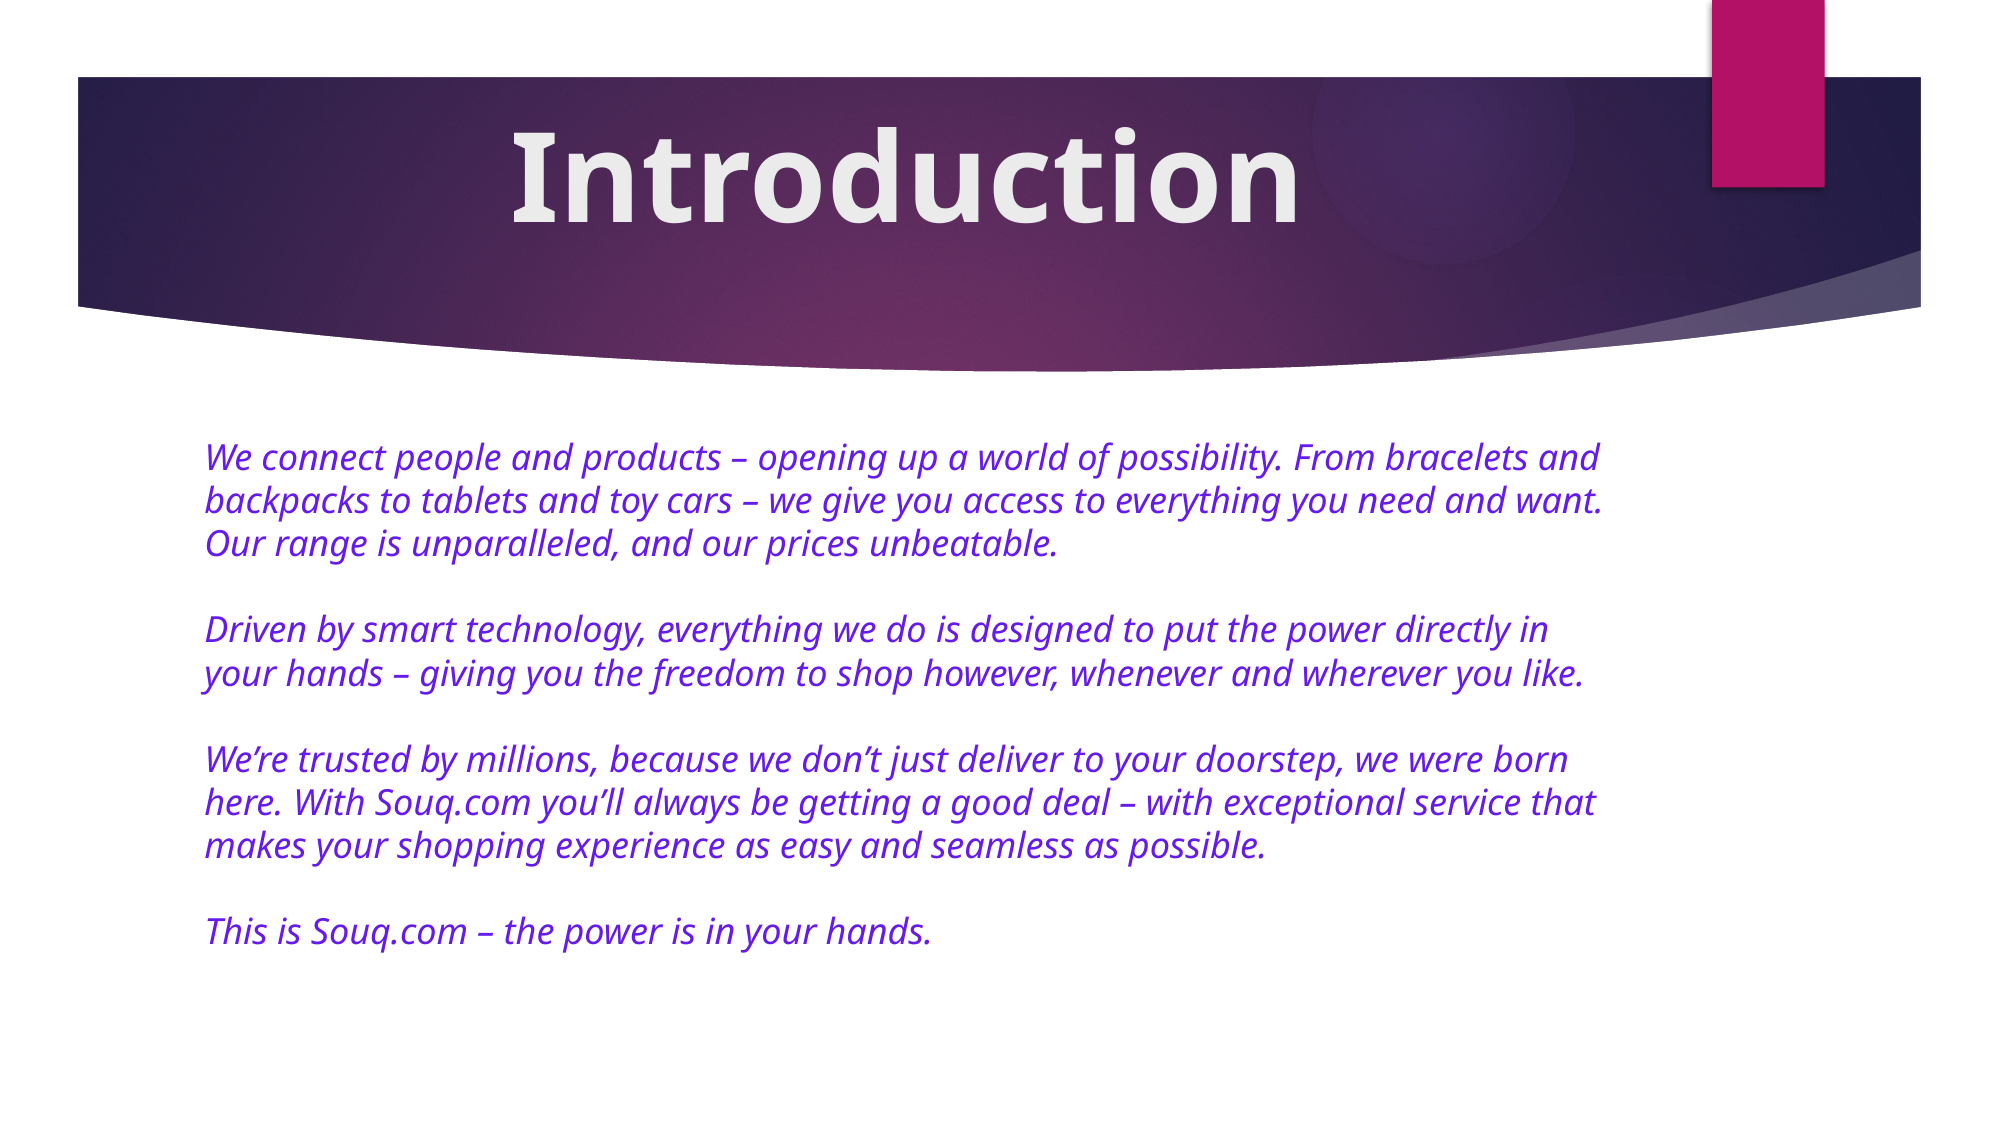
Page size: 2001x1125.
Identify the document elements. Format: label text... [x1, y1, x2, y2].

title Introduction [189, 159, 1627, 276]
list We connect people and products – opening up a world of possibility. From bracelets and backpacks to tablets and toy cars – we give you access to everything you need and want. Our range is unparalleled, and our prices unbeatable. Driven by smart technology, everything we do is designed to put the power directly in your hands – giving you the freedom to shop however, whenever and wherever you like. We’re trusted by millions, because we don’t just deliver to your doorstep, we were born here. With Souq.com you’ll always be getting a good deal – with exceptional service that makes your shopping experience as easy and seamless as possible. This is Souq.com – the power is in your hands. [189, 427, 1638, 988]
